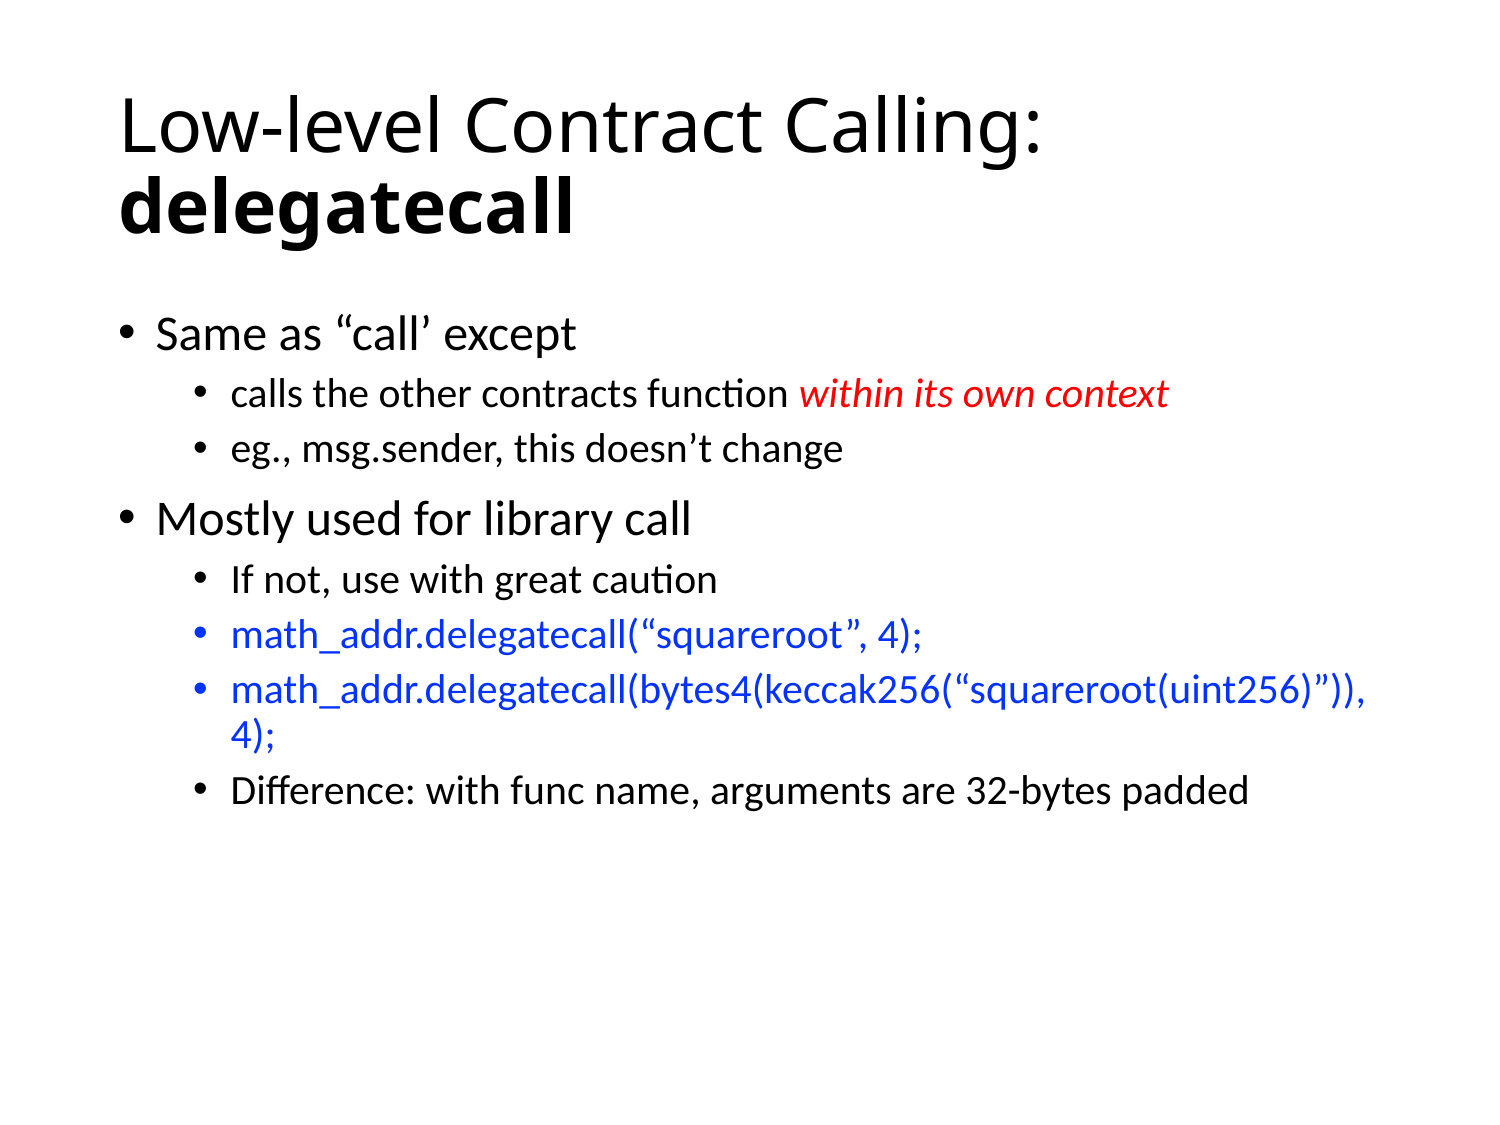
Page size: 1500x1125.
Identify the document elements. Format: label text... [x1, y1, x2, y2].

title Low-level Contract Calling: delegatecall [103, 59, 1397, 278]
list Same as “call’ except calls the other contracts function within its own context eg., msg.sender, this doesn’t change Mostly used for library call If not, use with great caution math_addr.delegatecall(“squareroot”, 4); math_addr.delegatecall(bytes4(keccak256(“squareroot(uint256)”)), 4); Difference: with func name, arguments are 32-bytes padded [103, 299, 1397, 1014]
